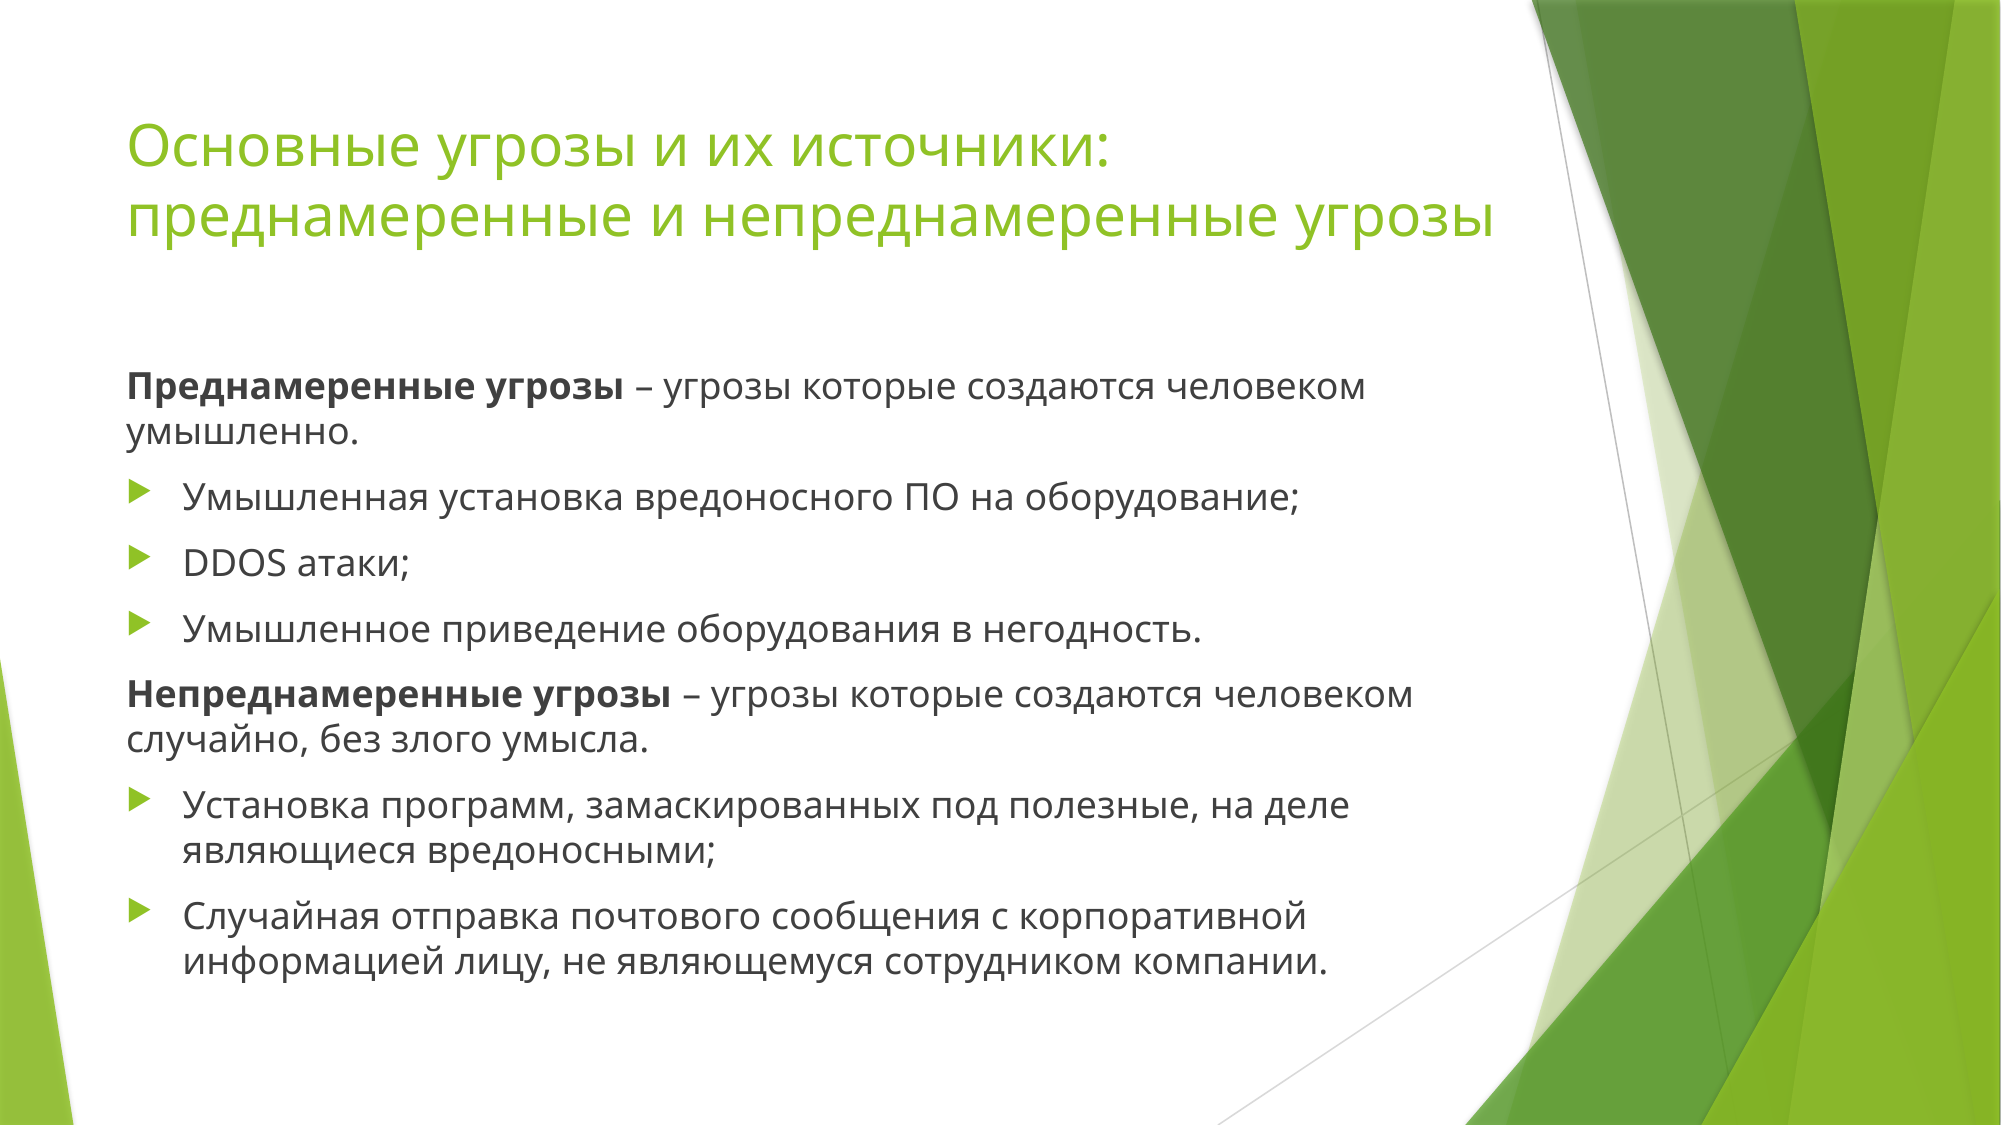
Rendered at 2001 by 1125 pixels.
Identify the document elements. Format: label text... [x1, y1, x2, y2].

title Основные угрозы и их источники: преднамеренные и непреднамеренные угрозы [111, 99, 1522, 317]
list Преднамеренные угрозы – угрозы которые создаются человеком умышленно. Умышленная установка вредоносного ПО на оборудование; DDOS атаки; Умышленное приведение оборудования в негодность. Непреднамеренные угрозы – угрозы которые создаются человеком случайно, без злого умысла. Установка программ, замаскированных под полезные, на деле являющиеся вредоносными; Случайная отправка почтового сообщения с корпоративной информацией лицу, не являющемуся сотрудником компании. [111, 354, 1522, 992]
